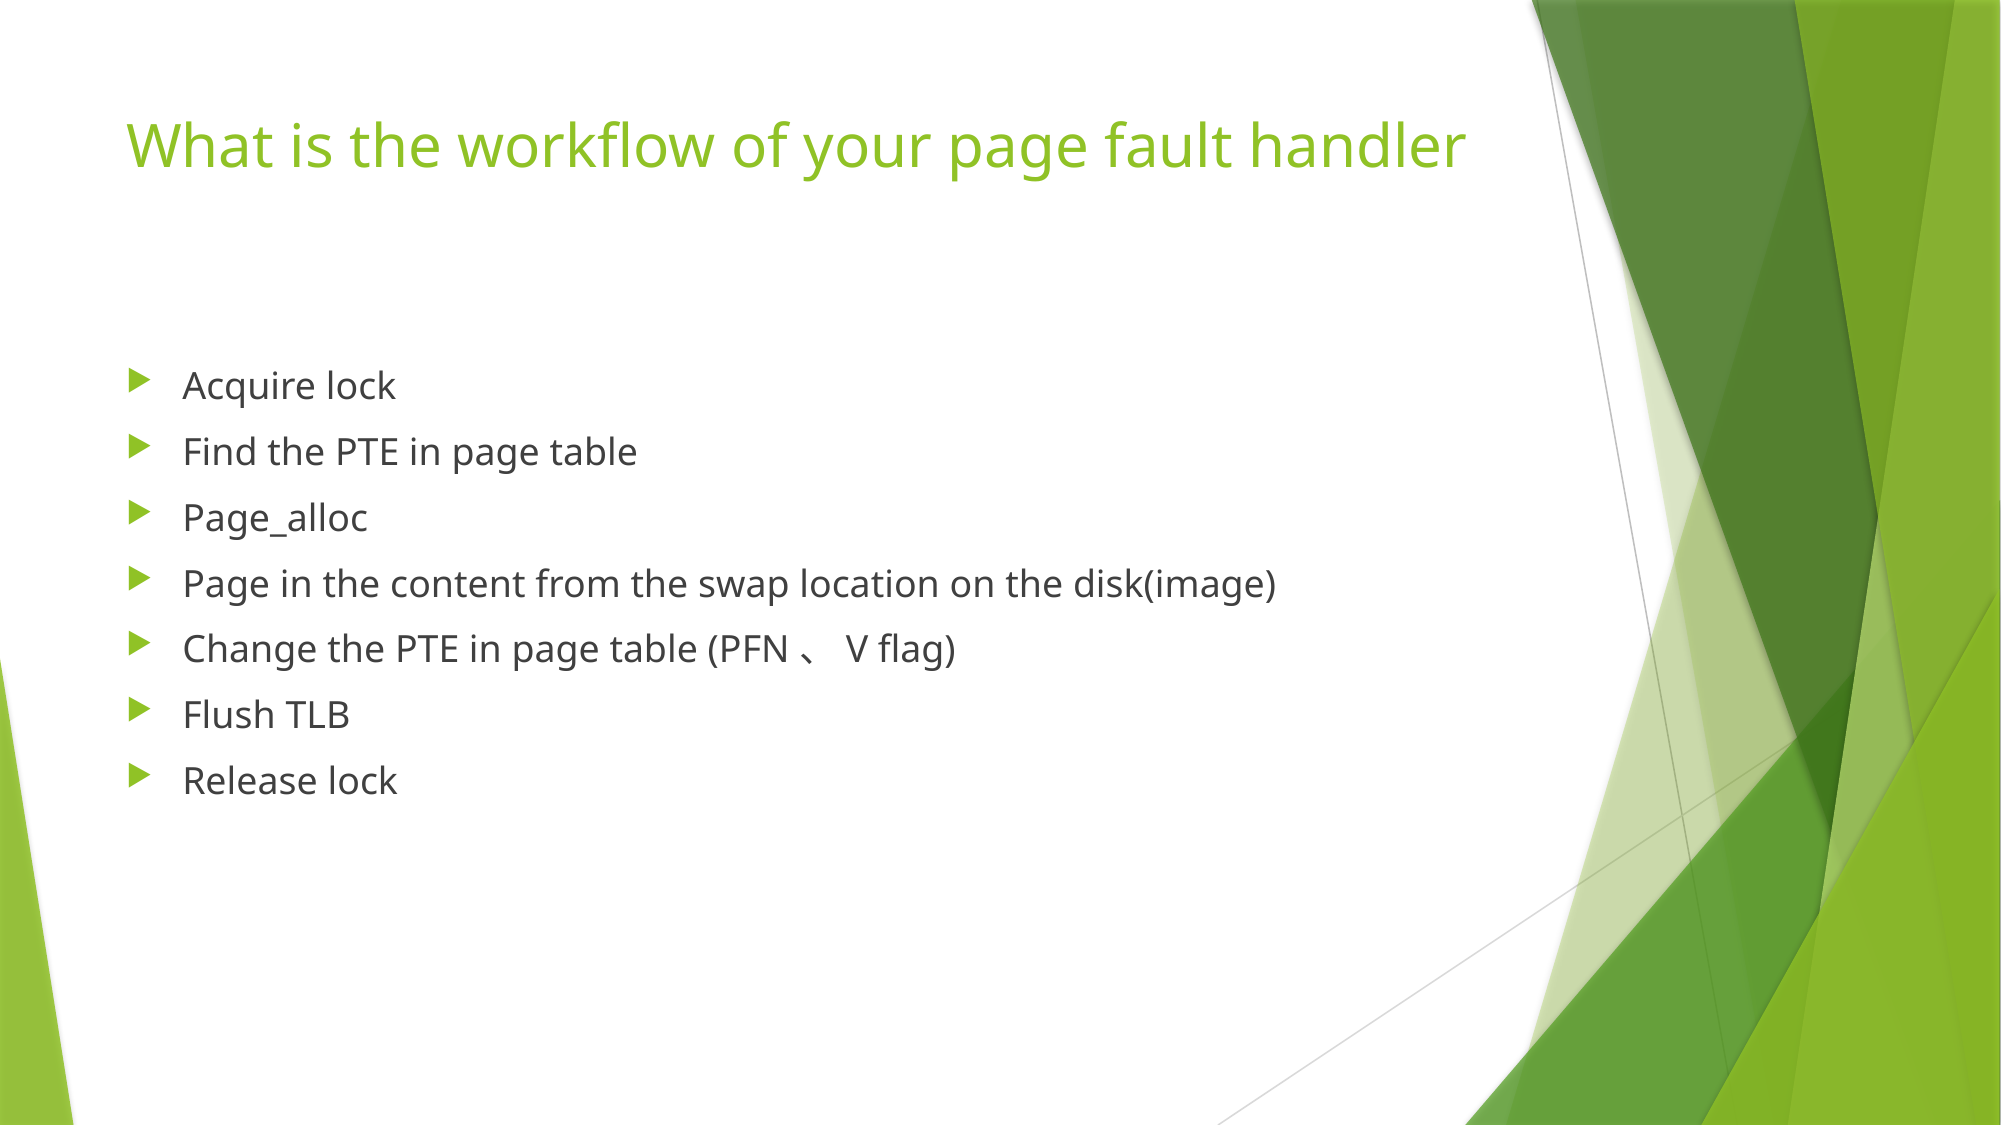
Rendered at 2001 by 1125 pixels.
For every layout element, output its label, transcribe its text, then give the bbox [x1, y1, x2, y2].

title What is the workflow of your page fault handler [111, 99, 1522, 317]
list Acquire lock Find the PTE in page table Page_alloc Page in the content from the swap location on the disk(image) Change the PTE in page table (PFN、V flag) Flush TLB Release lock [111, 354, 1619, 992]
